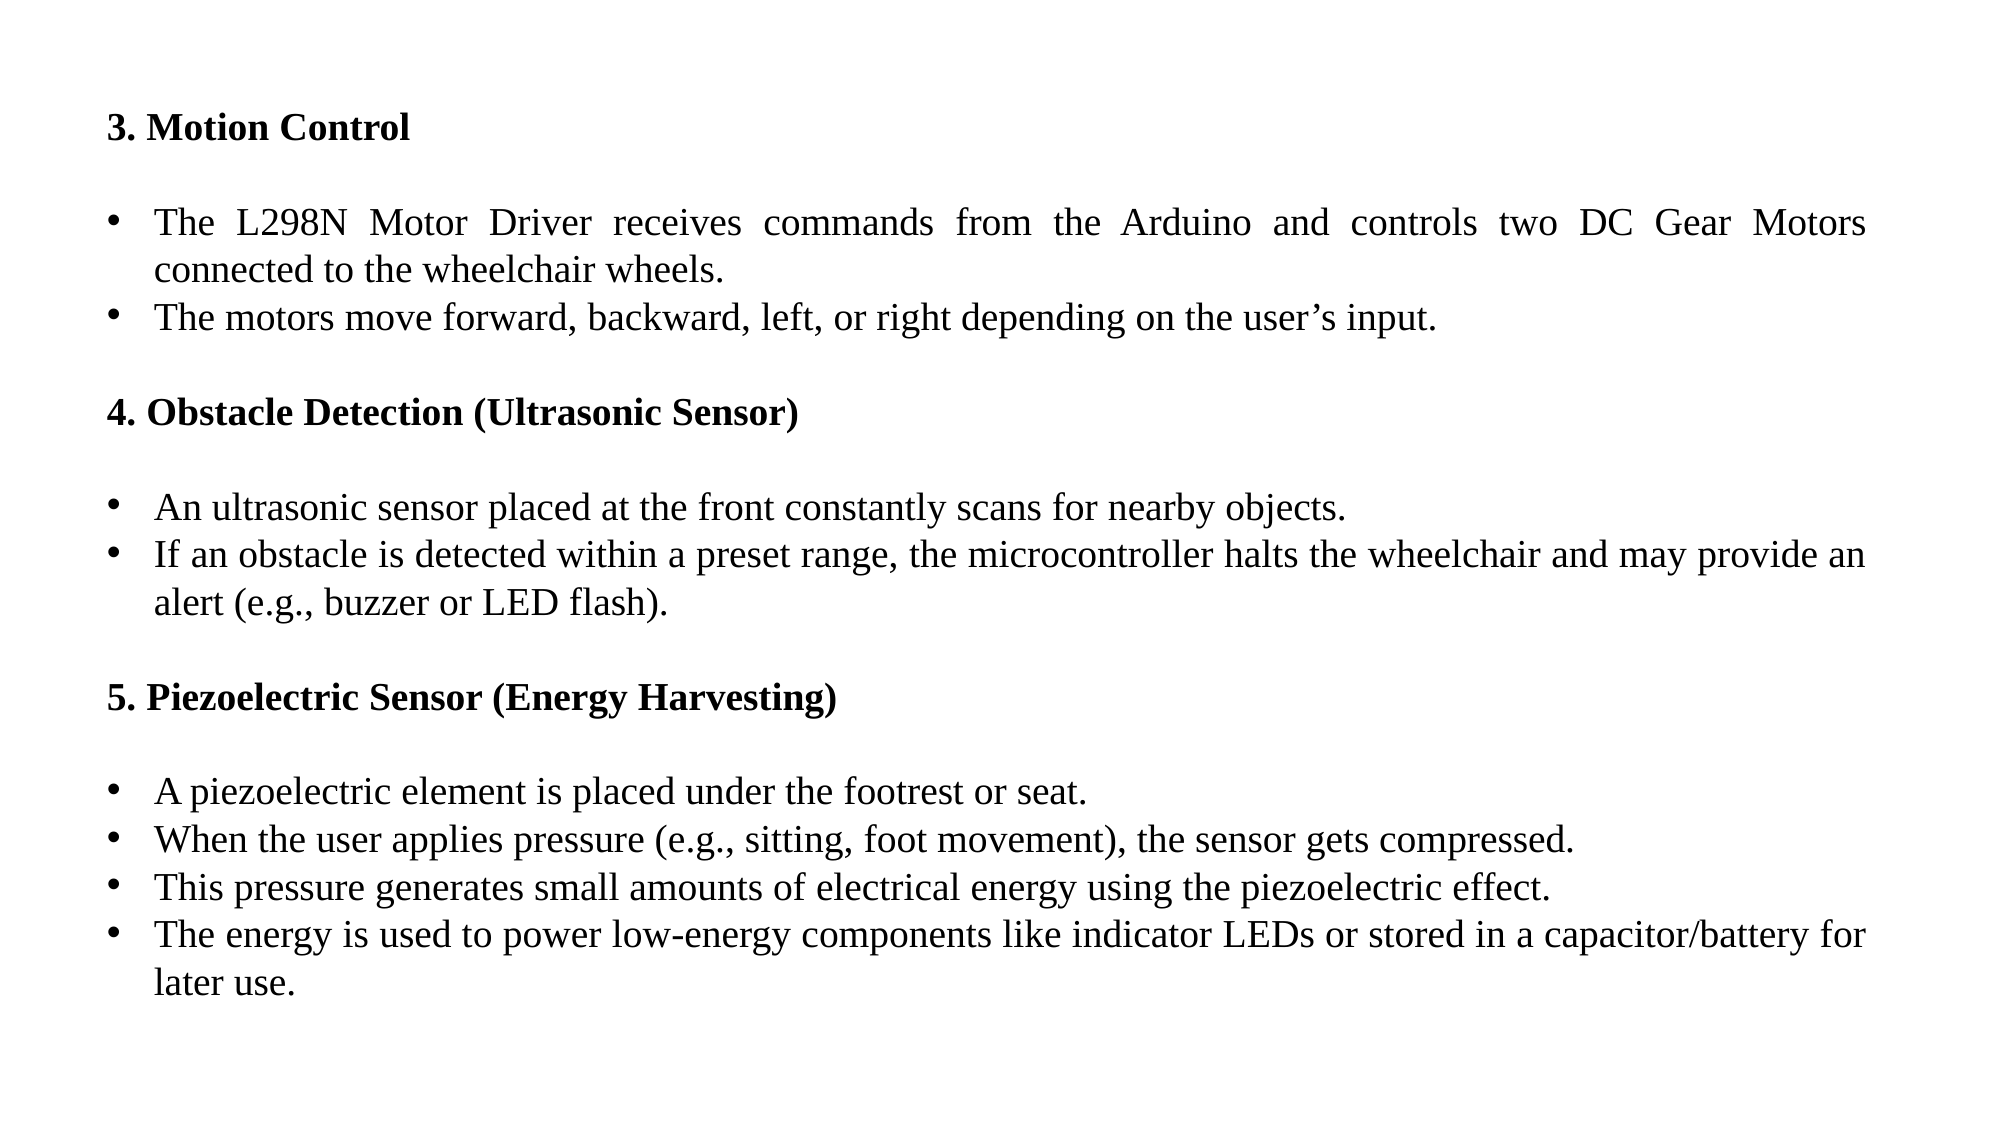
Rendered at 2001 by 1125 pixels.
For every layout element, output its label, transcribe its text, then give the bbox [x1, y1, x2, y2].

text_box 3. Motion Control The L298N Motor Driver receives commands from the Arduino and controls two DC Gear Motors connected to the wheelchair wheels. The motors move forward, backward, left, or right depending on the user’s input. 4. Obstacle Detection (Ultrasonic Sensor) An ultrasonic sensor placed at the front constantly scans for nearby objects. If an obstacle is detected within a preset range, the microcontroller halts the wheelchair and may provide an alert (e.g., buzzer or LED flash). 5. Piezoelectric Sensor (Energy Harvesting) A piezoelectric element is placed under the footrest or seat. When the user applies pressure (e.g., sitting, foot movement), the sensor gets compressed. This pressure generates small amounts of electrical energy using the piezoelectric effect. The energy is used to power low-energy components like indicator LEDs or stored in a capacitor/battery for later use. [92, 93, 1883, 1011]
